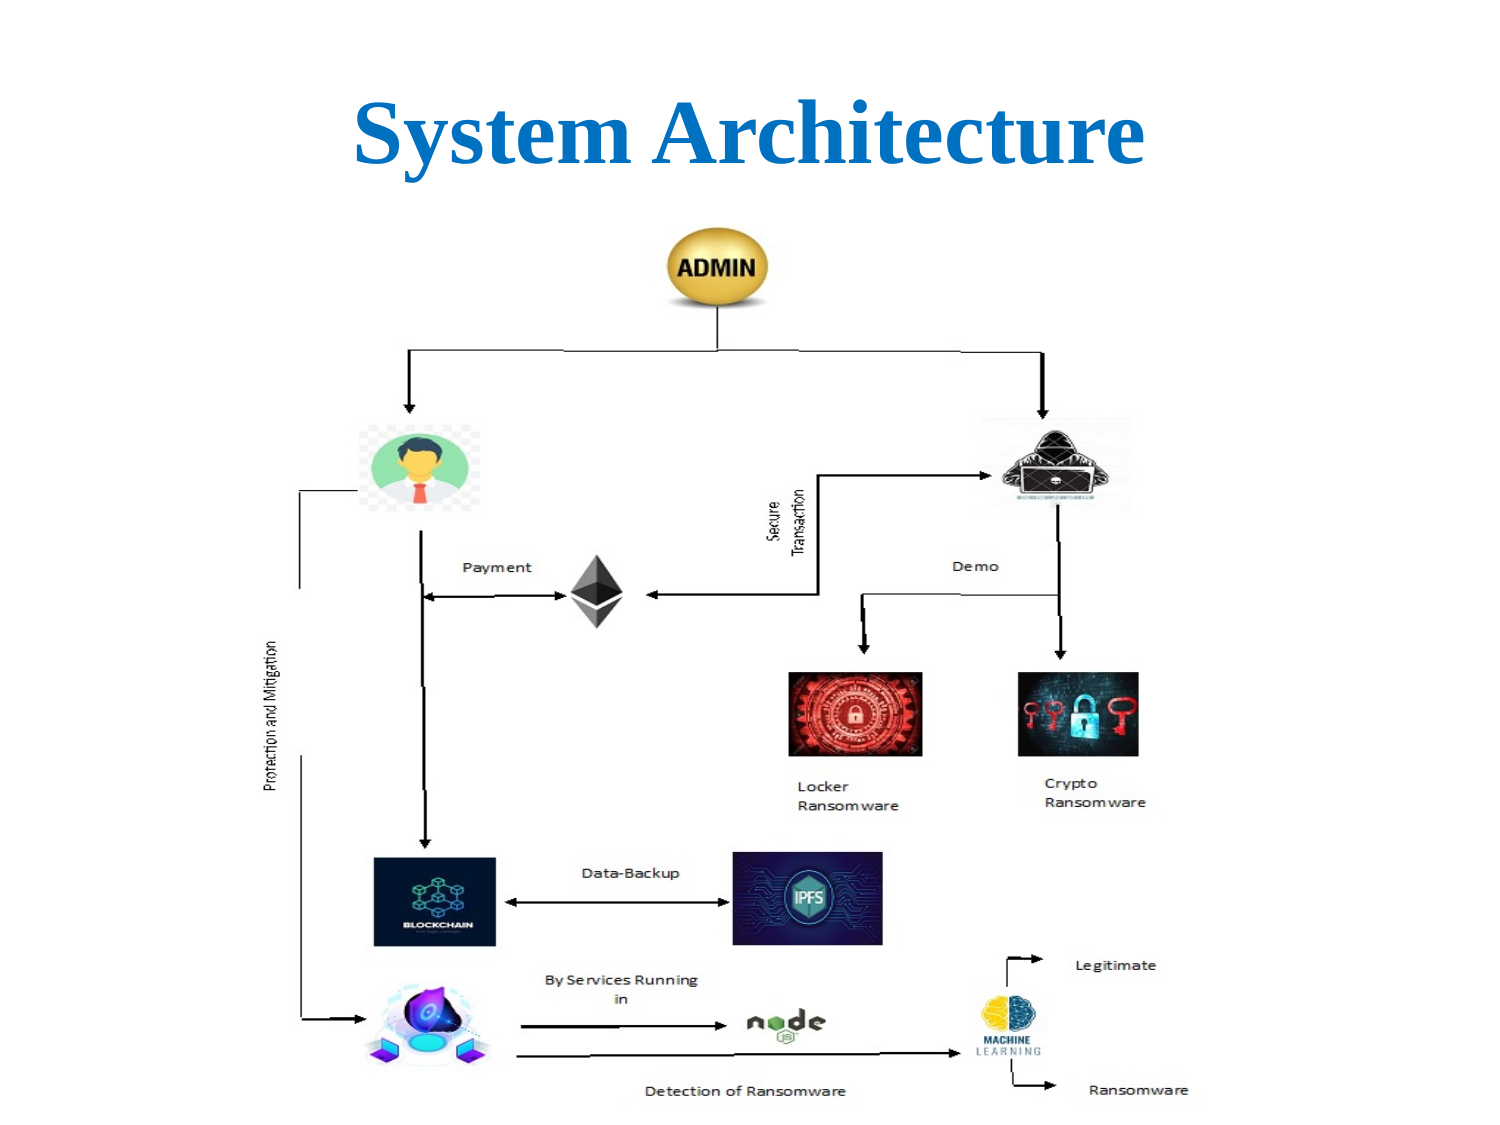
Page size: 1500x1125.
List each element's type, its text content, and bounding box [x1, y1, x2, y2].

title System Architecture [103, 59, 1397, 209]
picture [105, 207, 1208, 1106]
